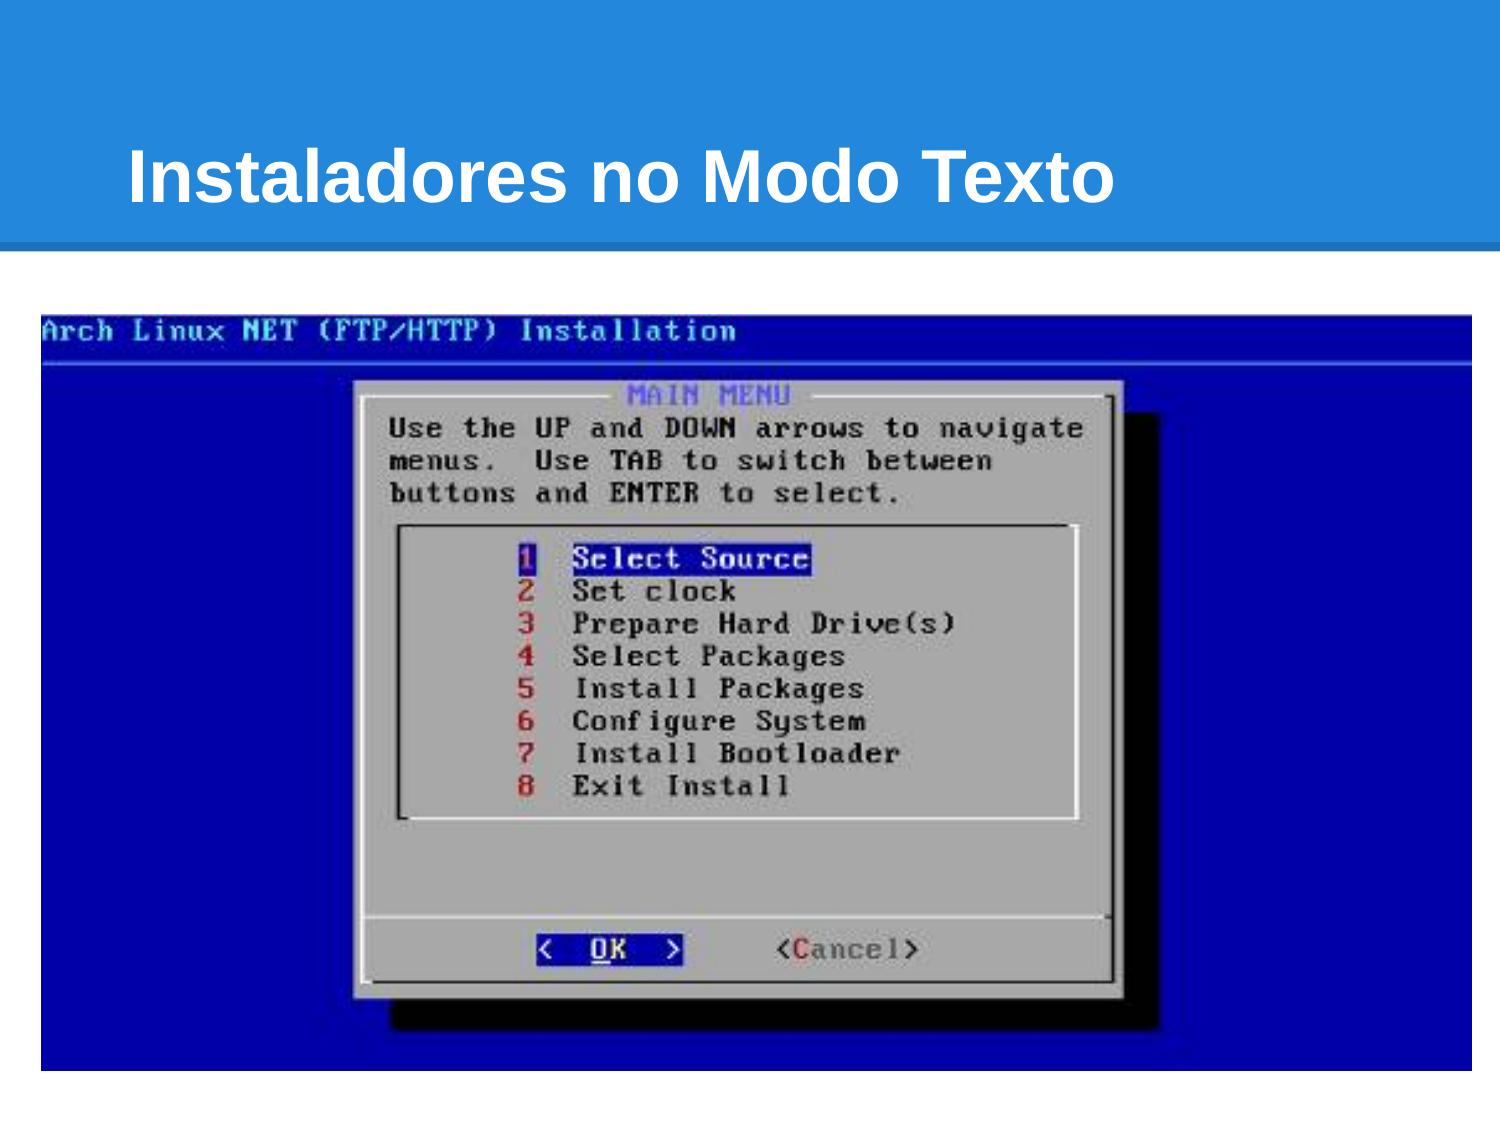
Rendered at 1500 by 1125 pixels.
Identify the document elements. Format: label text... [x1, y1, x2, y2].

picture [40, 314, 1472, 1071]
title Instaladores no Modo Texto [75, 45, 1425, 233]
